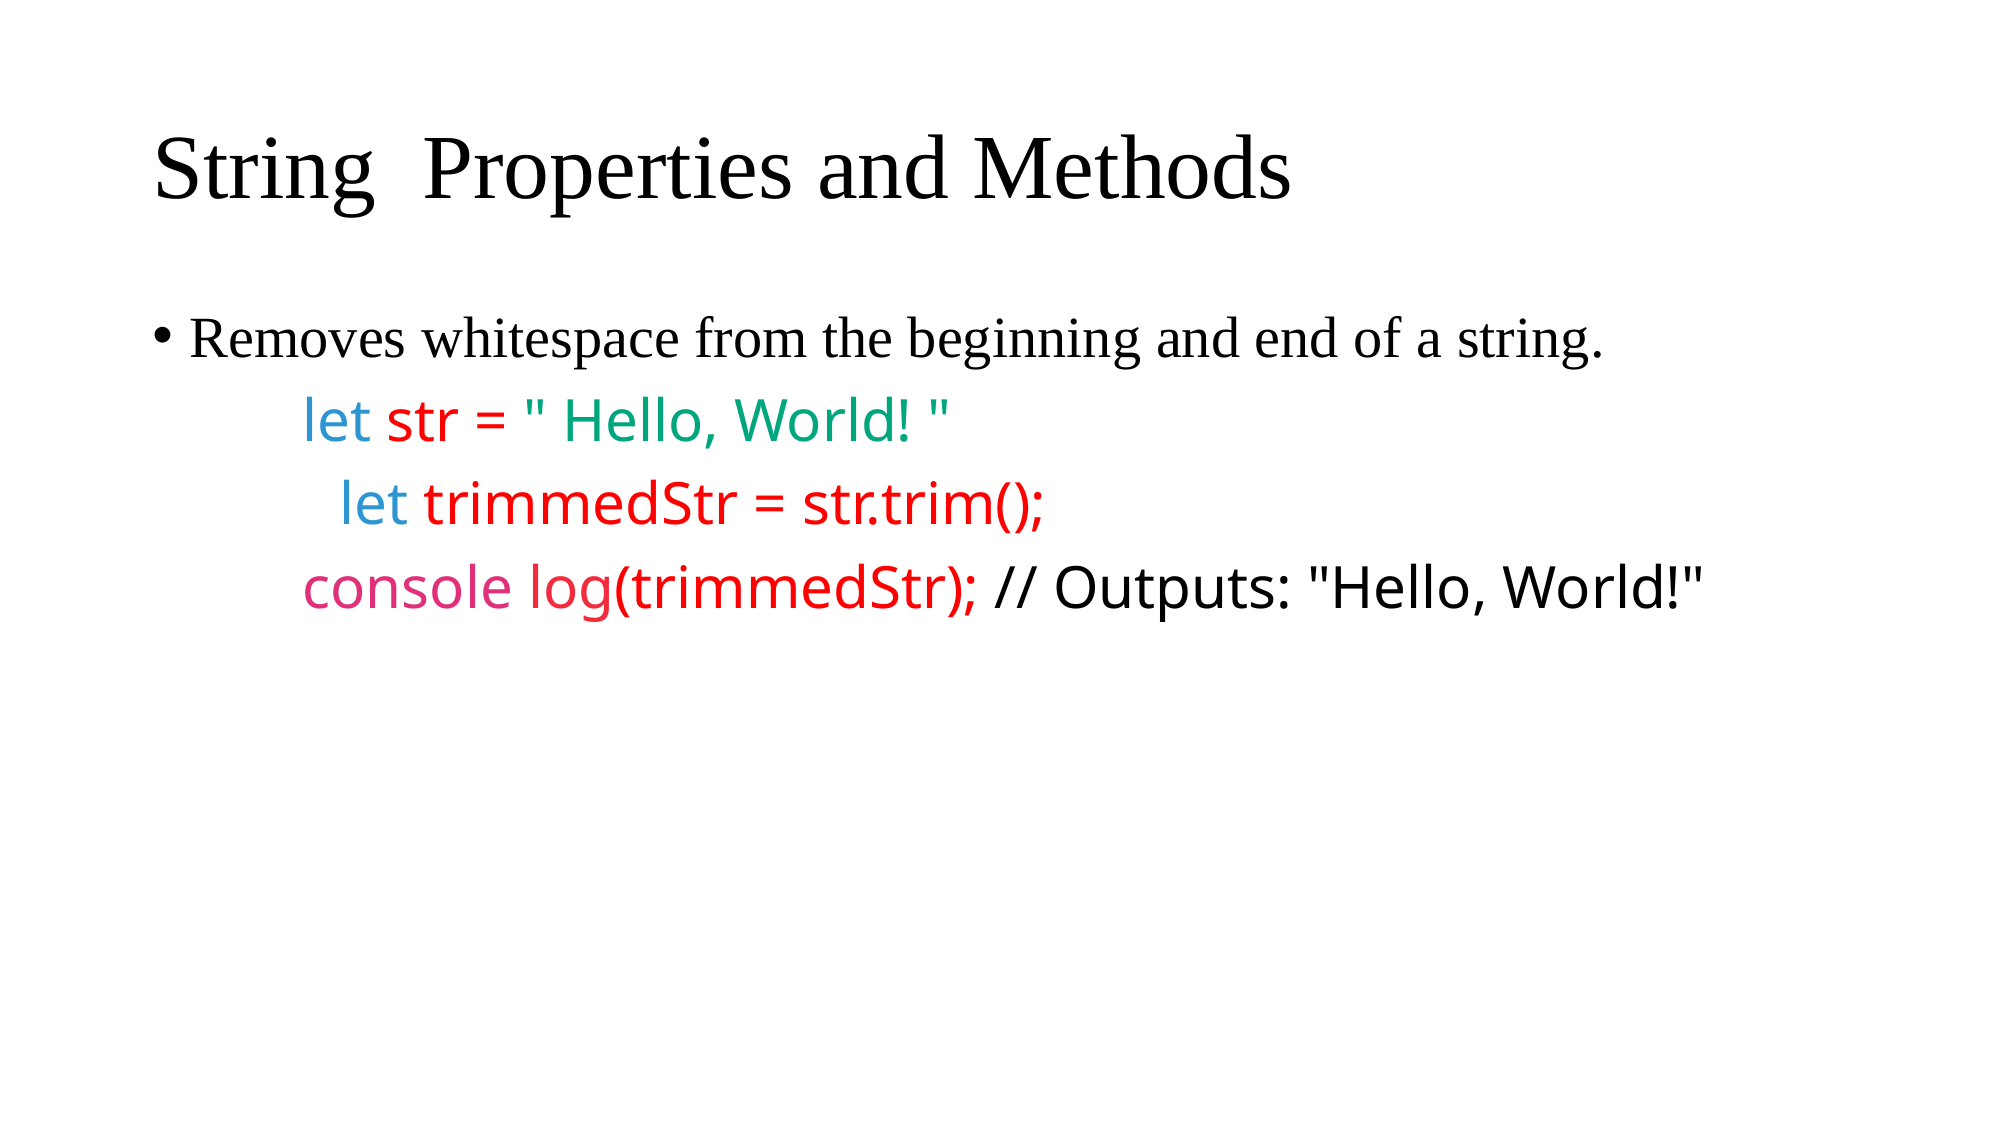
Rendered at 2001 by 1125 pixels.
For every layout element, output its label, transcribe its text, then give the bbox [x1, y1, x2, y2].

title String Properties and Methods [137, 59, 1863, 278]
list Removes whitespace from the beginning and end of a string. let str = " Hello, World! "; let trimmedStr = str.trim(); console.log(trimmedStr); // Outputs: "Hello, World!" [137, 299, 1863, 1014]
